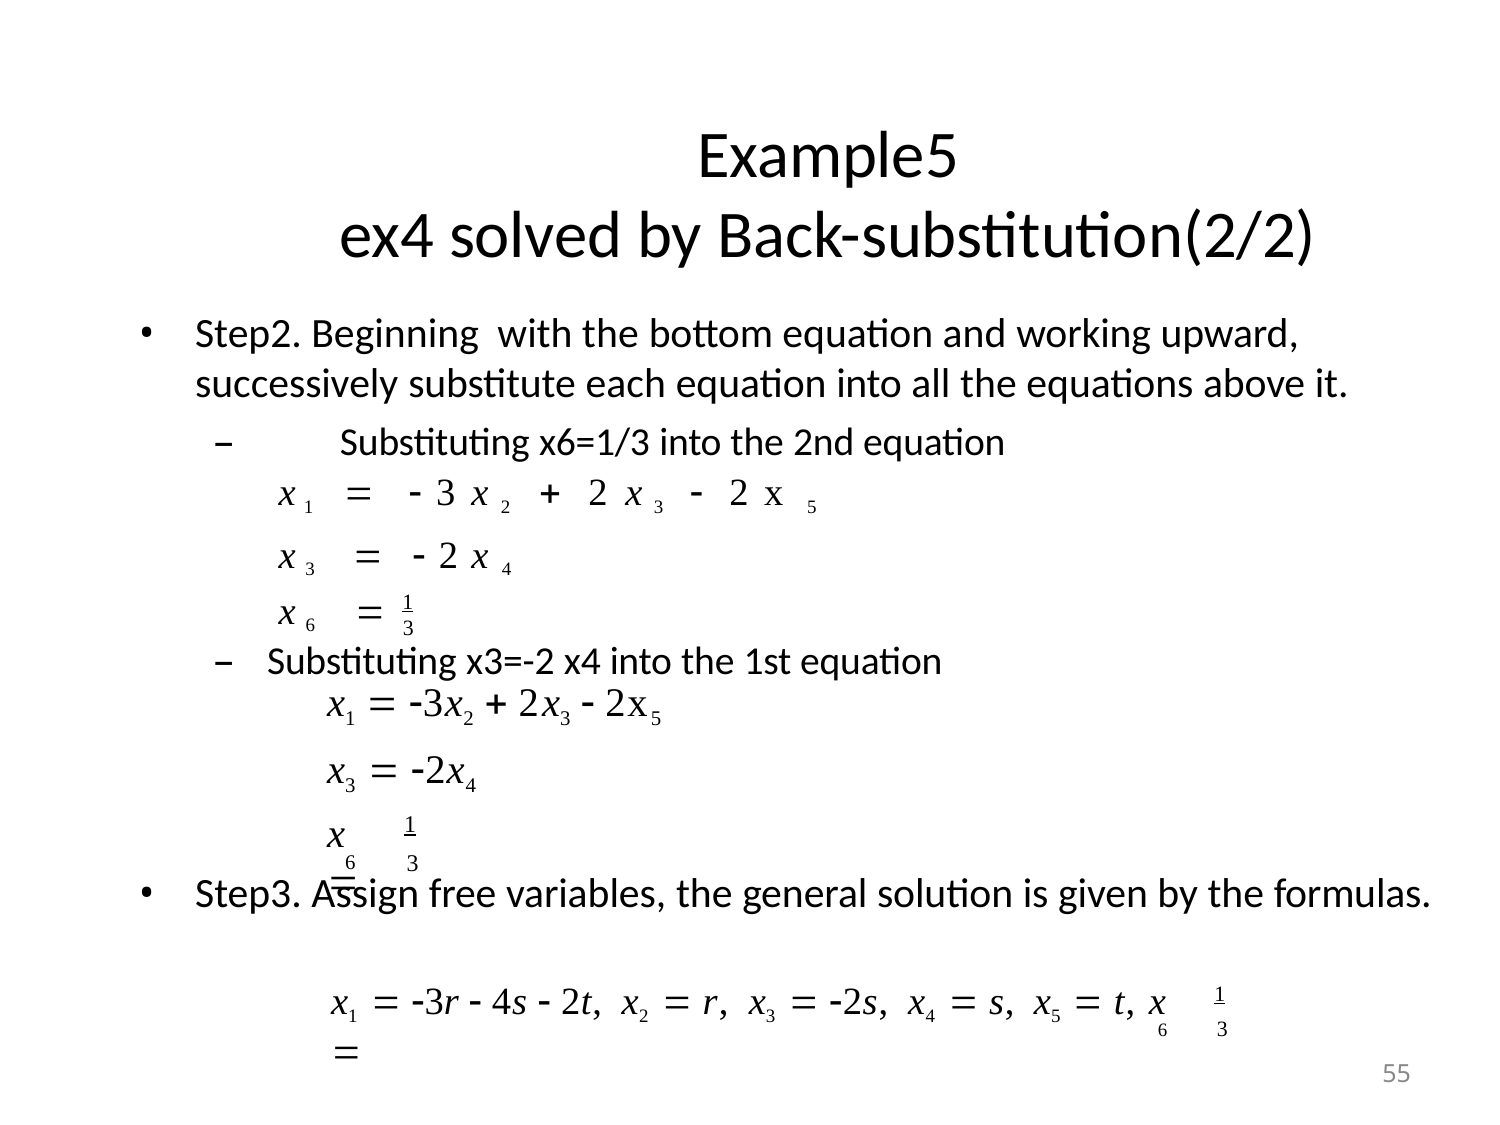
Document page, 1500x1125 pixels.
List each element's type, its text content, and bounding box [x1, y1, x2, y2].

text_box Step2. Beginning with the bottom equation and working upward, successively substitute each equation into all the equations above it. – Substituting x6=1/3 into the 2nd equation x1  3x2  2x3  2x 5 x3  2x4 [134, 303, 1359, 580]
text_box 1 [1212, 976, 1228, 1001]
text_box – Substituting x3=-2 x4 into the 1st equation x1  3x2  2x3  2x5 x3  2x4 [207, 635, 952, 797]
text_box Step3. Assign free variables, the general solution is given by the formulas. [136, 863, 1440, 916]
text_box 1 [402, 806, 419, 833]
text_box 6 3 [1211, 1001, 1229, 1044]
text_box x6  [272, 583, 392, 636]
text_box 6 3 [396, 833, 419, 879]
text_box 1 3 [400, 586, 425, 640]
slide_number 55 [1376, 1055, 1417, 1125]
text_box x  [325, 803, 396, 904]
title Example5 ex4 solved by Back-substitution(2/2) [150, 40, 1350, 299]
text_box x1  3r  4s  2t, x2  r, x3  2s, x4  s, x5  t, x  [322, 973, 1211, 1072]
